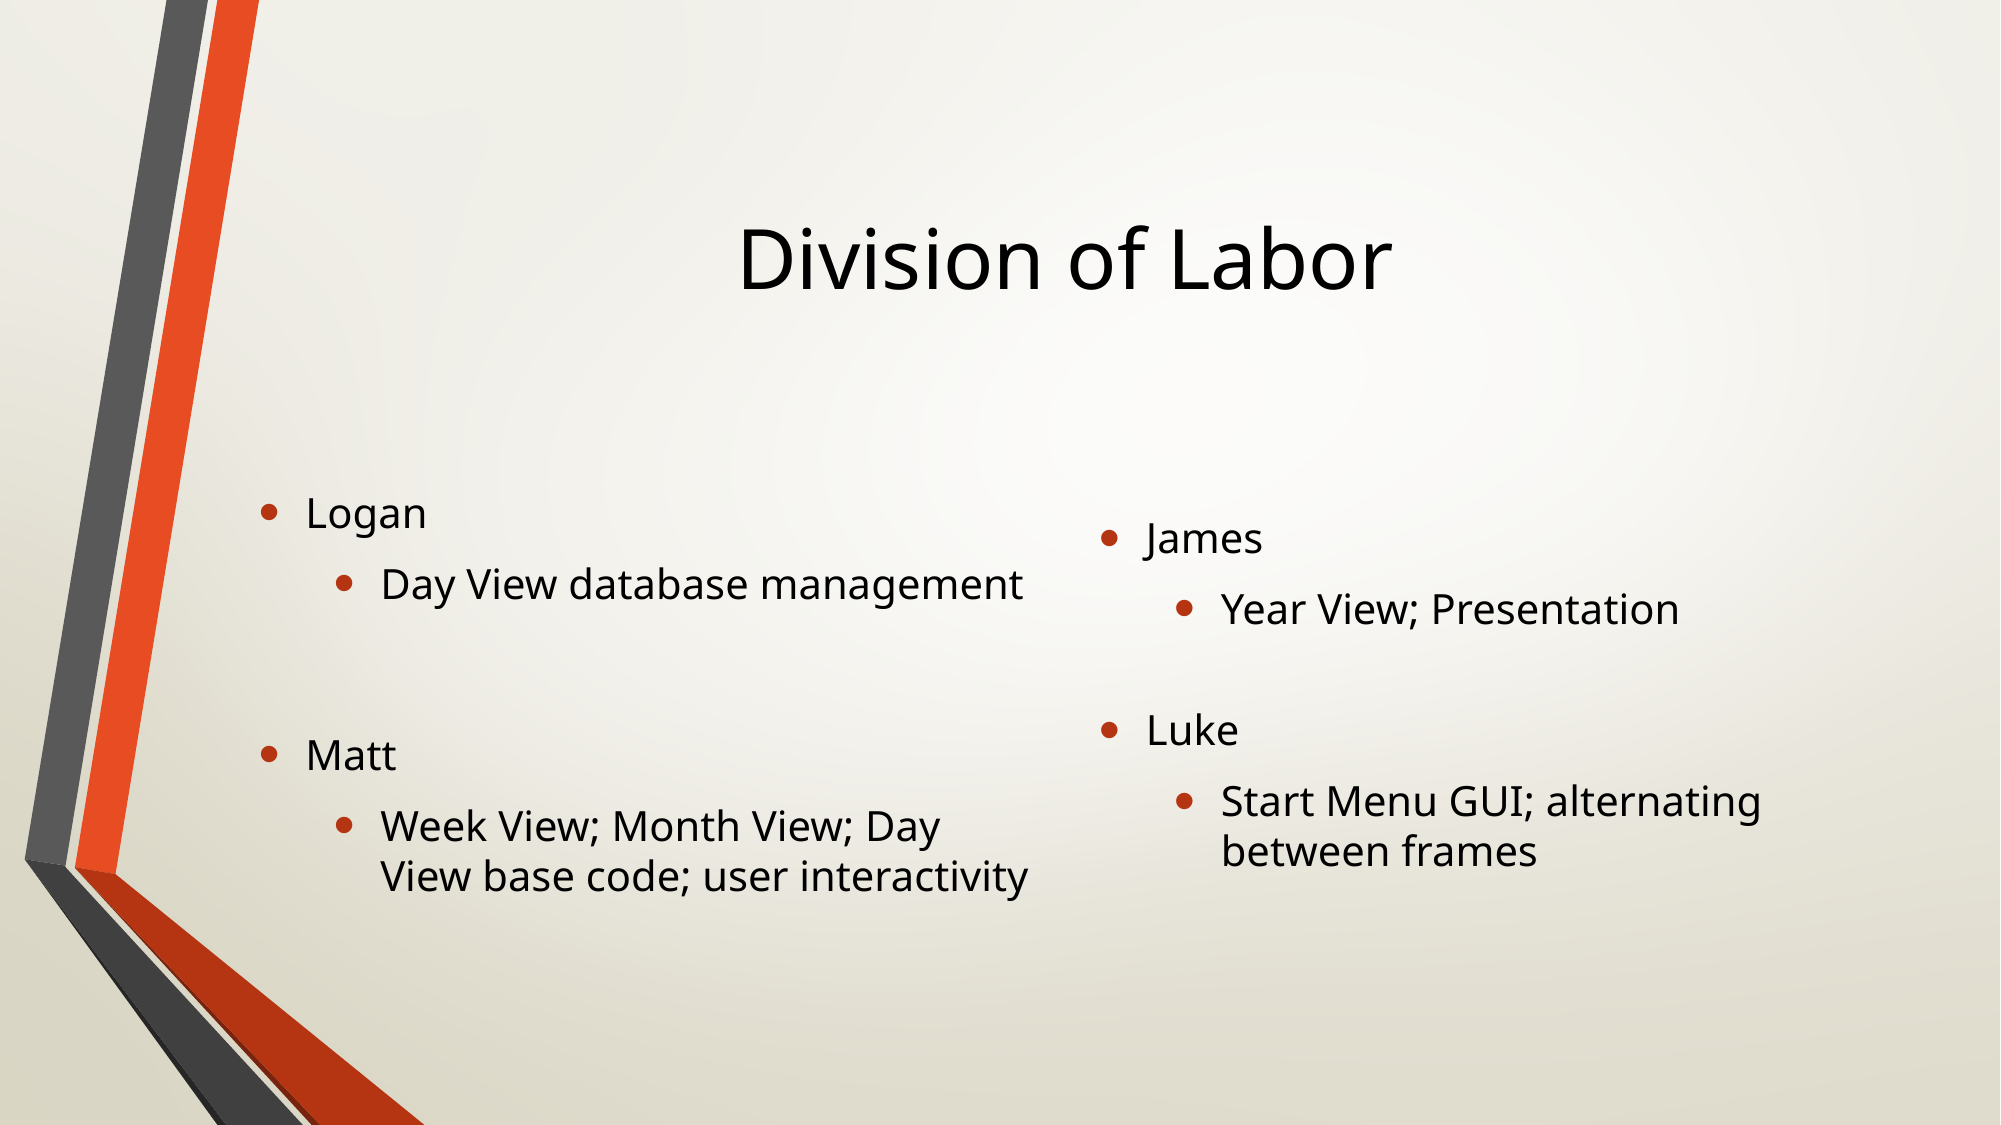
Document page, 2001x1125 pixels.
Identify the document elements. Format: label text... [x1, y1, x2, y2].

title Division of Labor [243, 112, 1887, 400]
list James Year View; Presentation Luke Start Menu GUI; alternating between frames [1083, 437, 1887, 950]
list Logan Day View database management Matt Week View; Month View; Day View base code; user interactivity [243, 436, 1047, 950]
